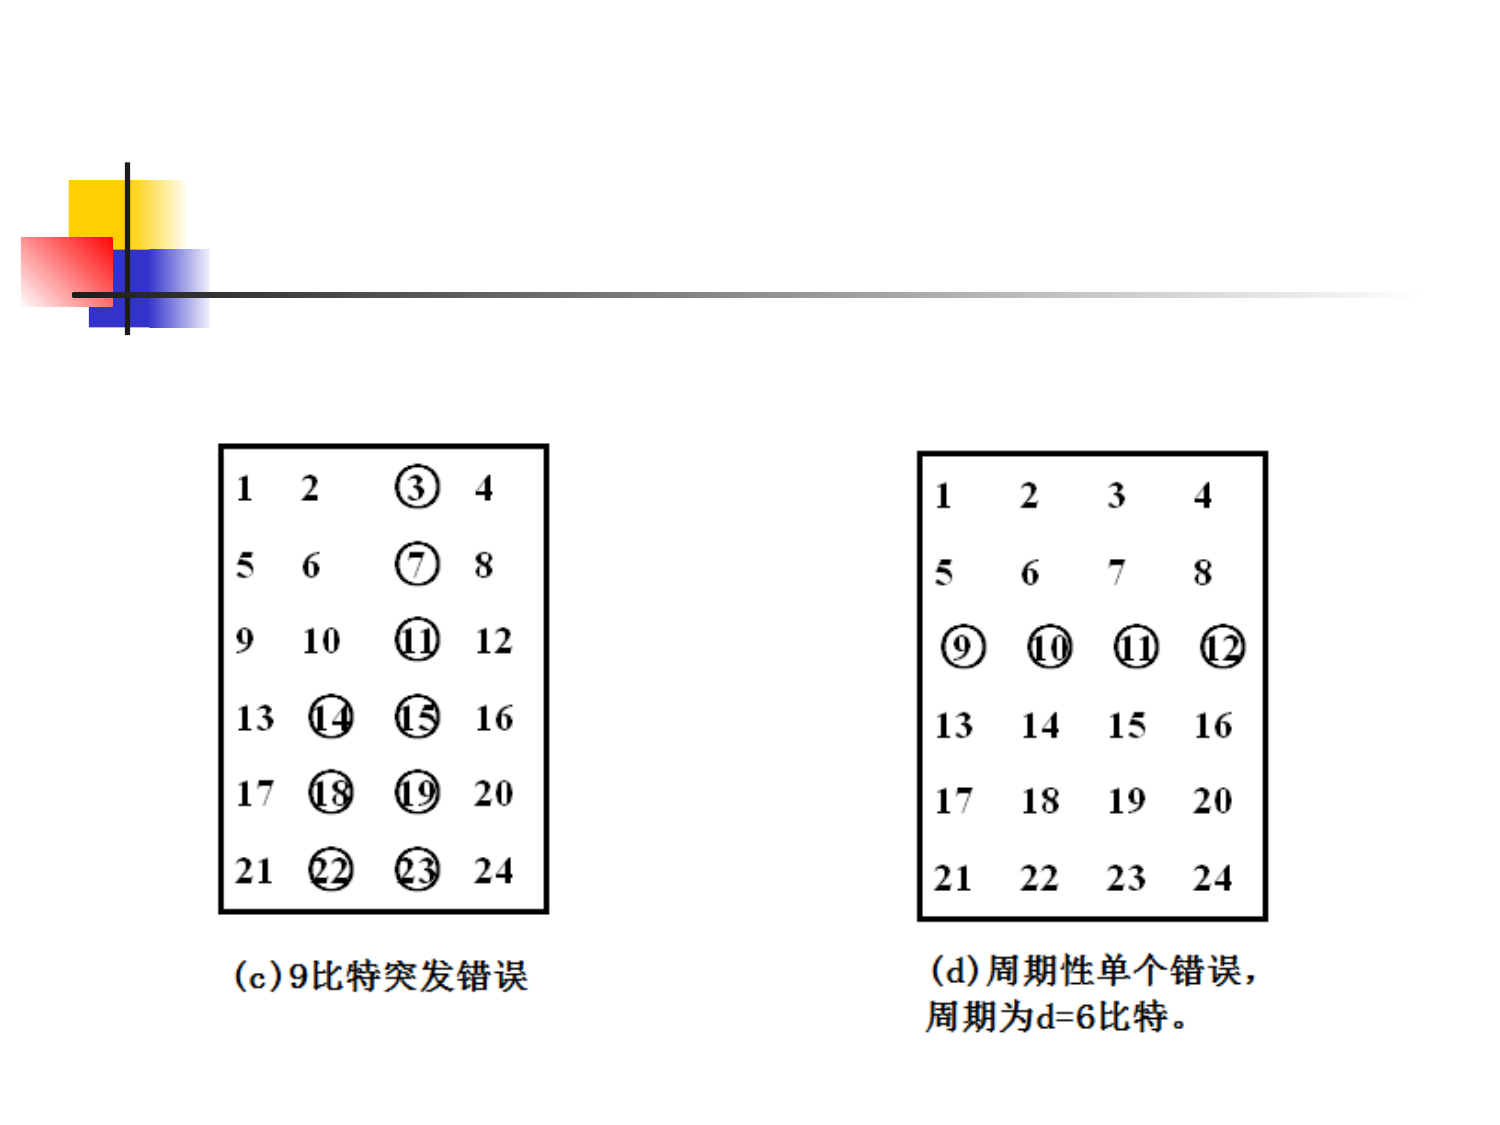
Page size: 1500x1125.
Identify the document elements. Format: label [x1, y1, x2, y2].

picture [112, 374, 1379, 1076]
